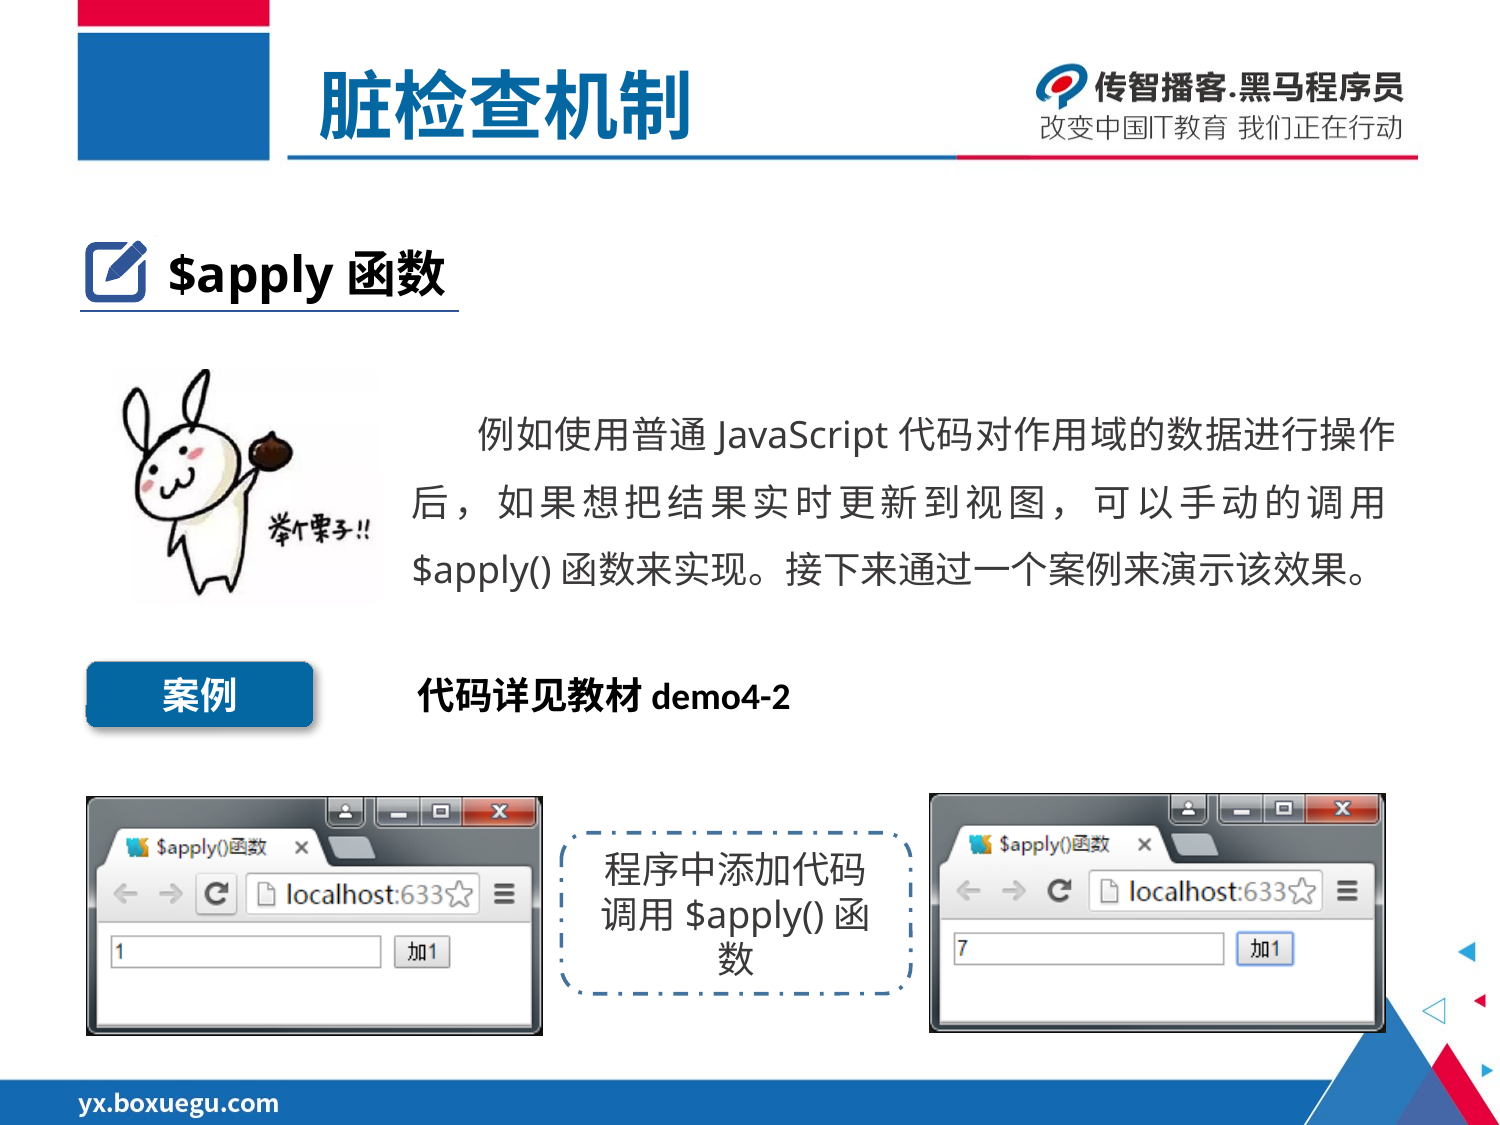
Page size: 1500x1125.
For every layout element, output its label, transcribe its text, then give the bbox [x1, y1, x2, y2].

text_box 例如使用普通JavaScript代码对作用域的数据进行操作后，如果想把结果实时更新到视图，可以手动的调用$apply()函数来实现。接下来通过一个案例来演示该效果。 [396, 381, 1411, 599]
text_box 脏检查机制 [303, 43, 1500, 163]
text_box 程序中添加代码 调用$apply()函数 [560, 831, 912, 995]
text_box 案例 [85, 661, 314, 728]
text_box 代码详见教材demo4-2 [402, 664, 806, 725]
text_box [80, 235, 969, 311]
picture [0, 0, 1500, 1125]
